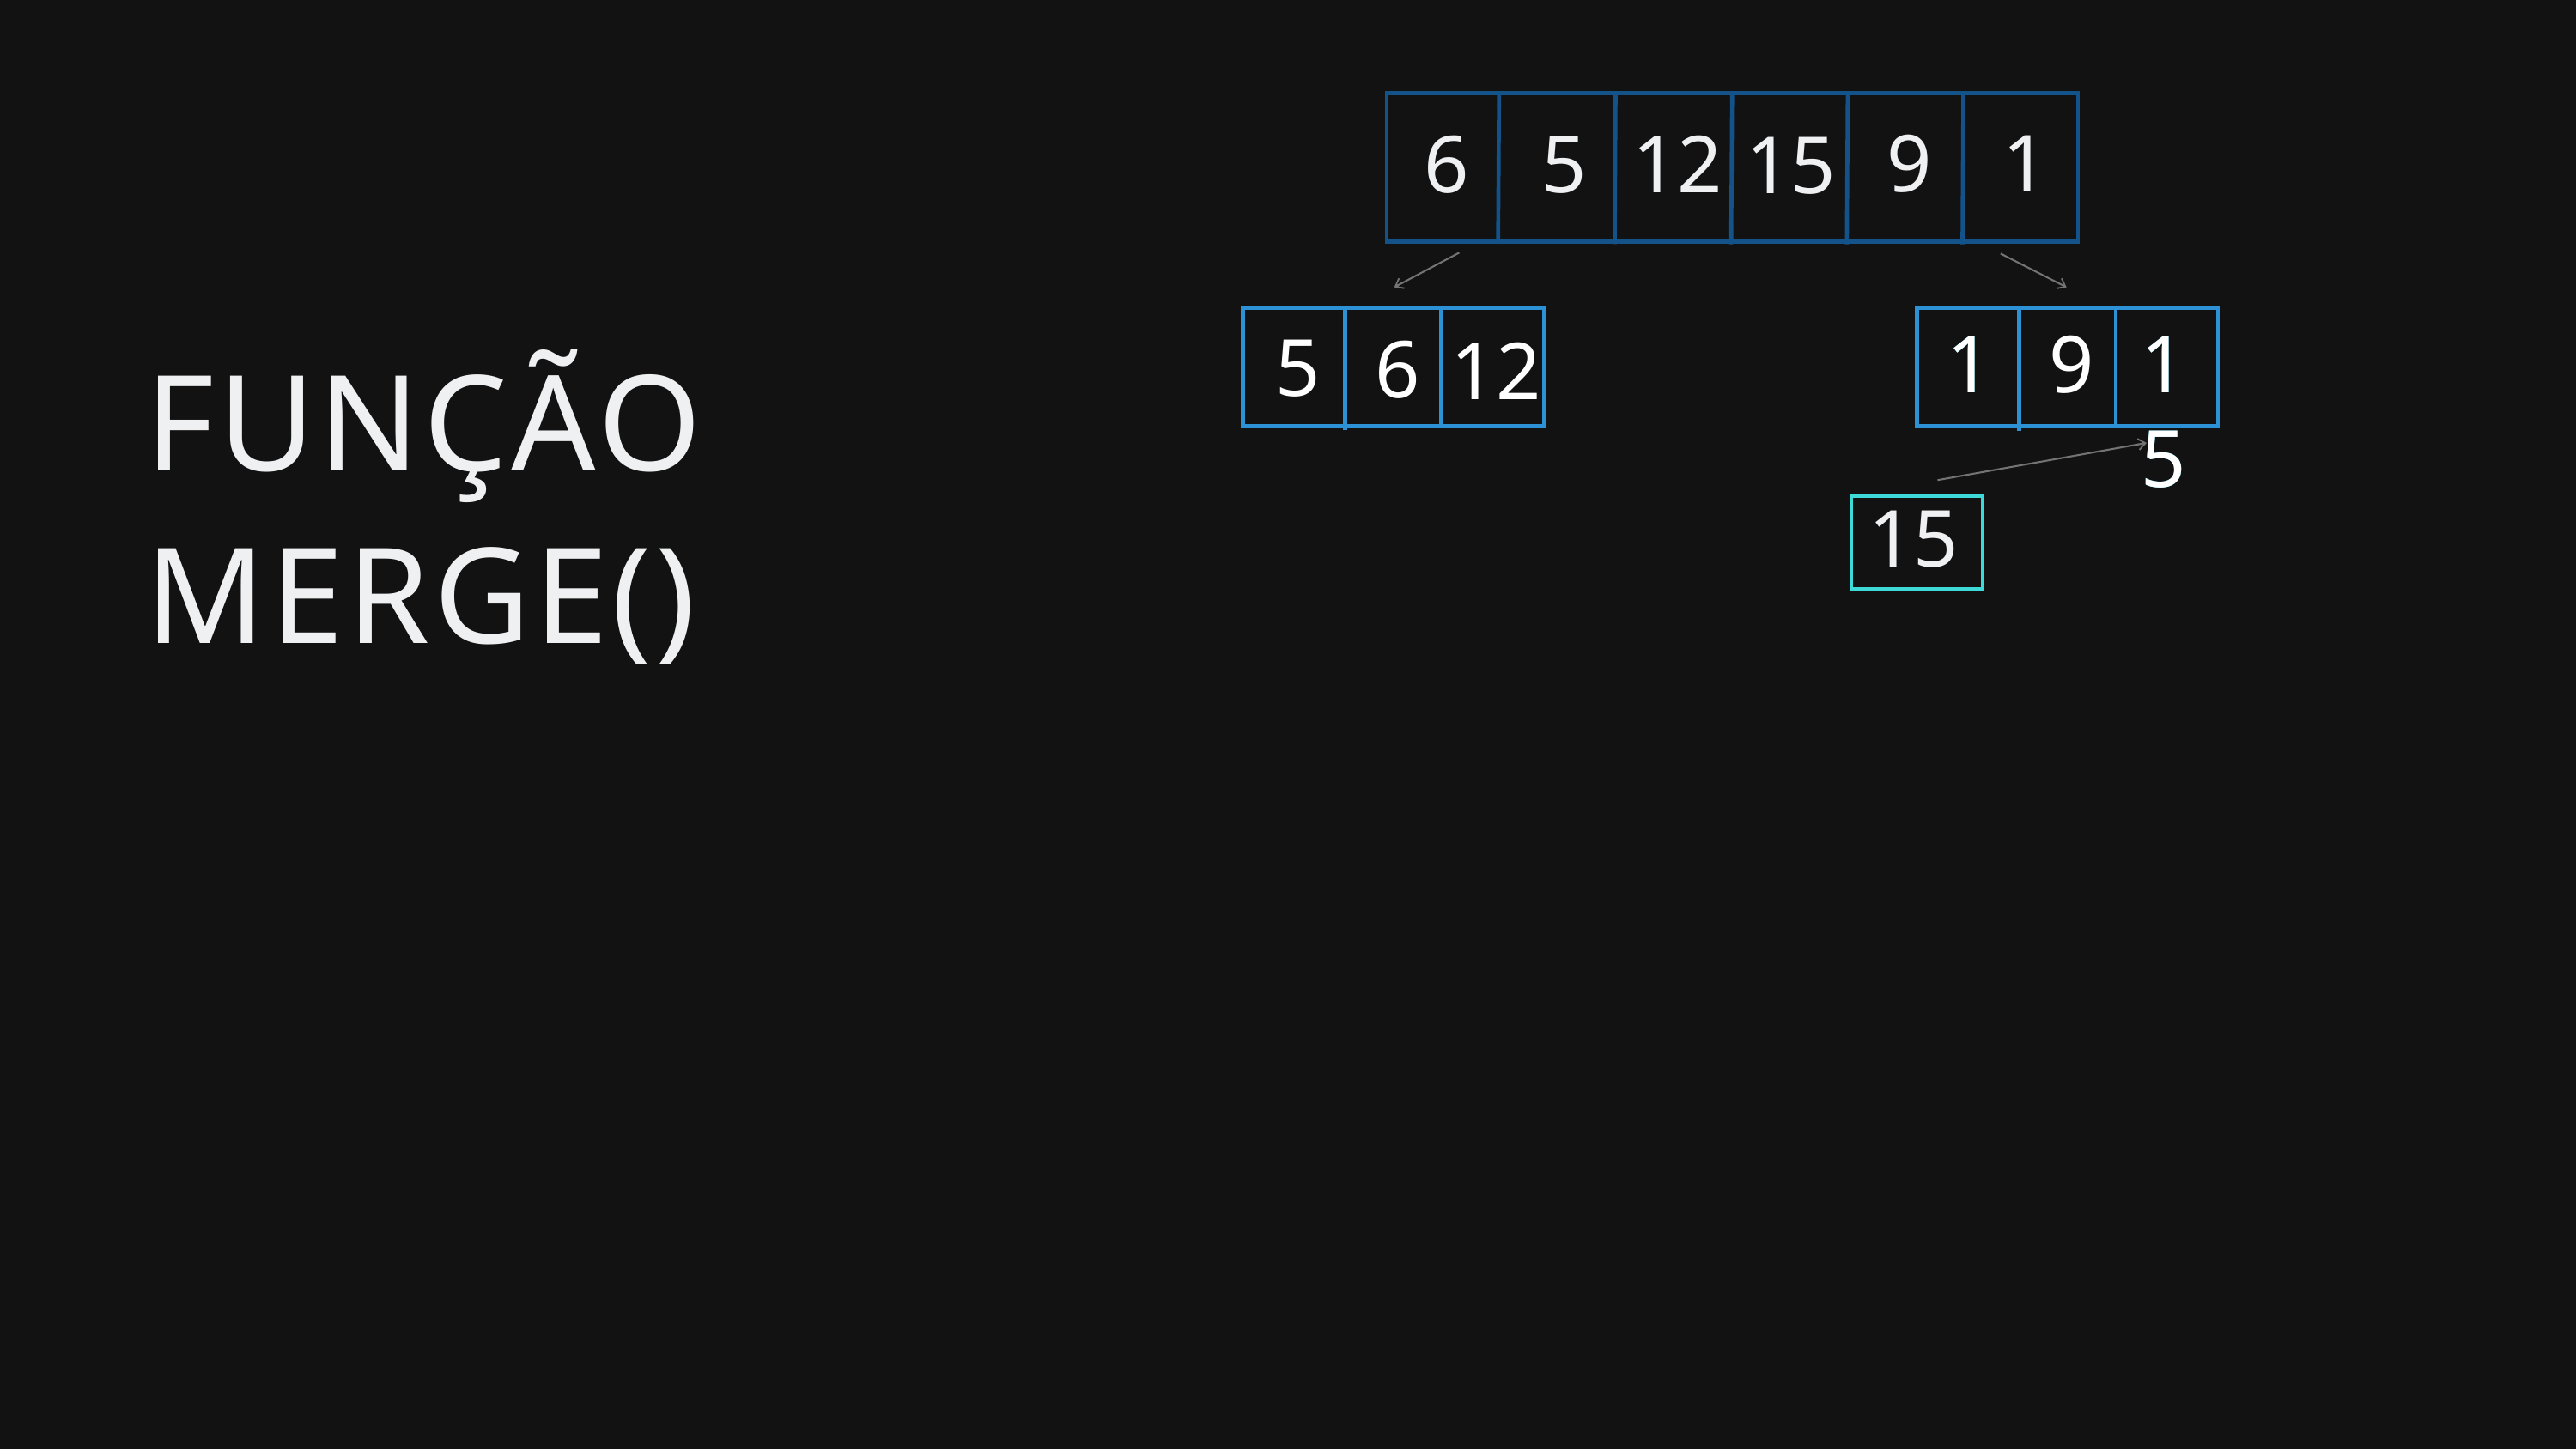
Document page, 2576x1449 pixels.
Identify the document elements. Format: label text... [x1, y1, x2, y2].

text_box [2023, 307, 2114, 427]
text_box 1 [1910, 306, 2030, 415]
text_box 15 [2115, 307, 2213, 510]
text_box [1917, 415, 2015, 427]
text_box [1394, 252, 1460, 289]
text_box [1850, 481, 1984, 591]
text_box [1242, 306, 1545, 430]
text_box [1386, 93, 2079, 245]
text_box 9 [2036, 307, 2099, 415]
text_box 12 [1549, 314, 1557, 422]
text_box [2213, 307, 2219, 427]
text_box FUNÇÃO MERGE() [145, 324, 775, 1016]
